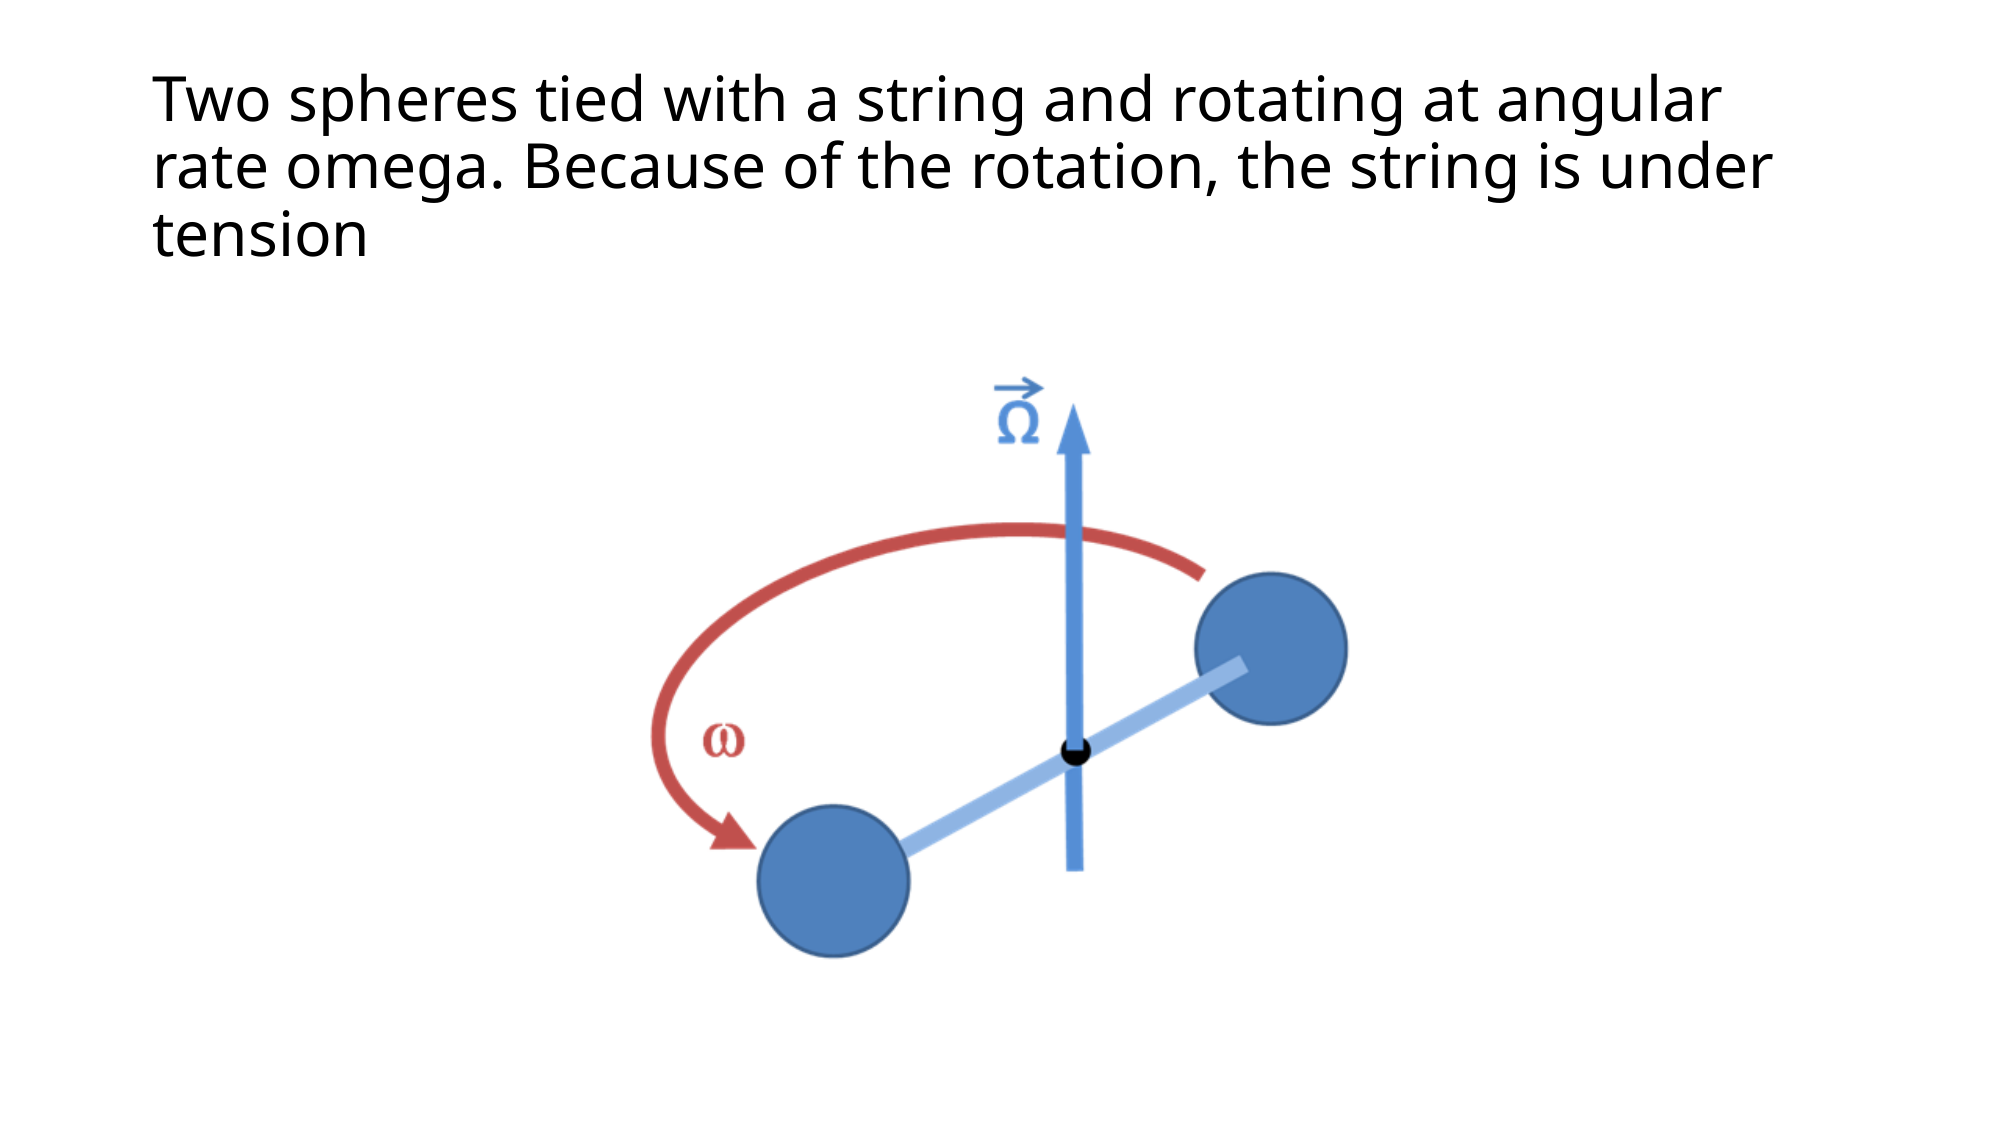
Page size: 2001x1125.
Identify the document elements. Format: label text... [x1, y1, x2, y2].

title Two spheres tied with a string and rotating at angular rate omega. Because of the rotation, the string is under tension [137, 59, 1863, 278]
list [649, 352, 1351, 961]
